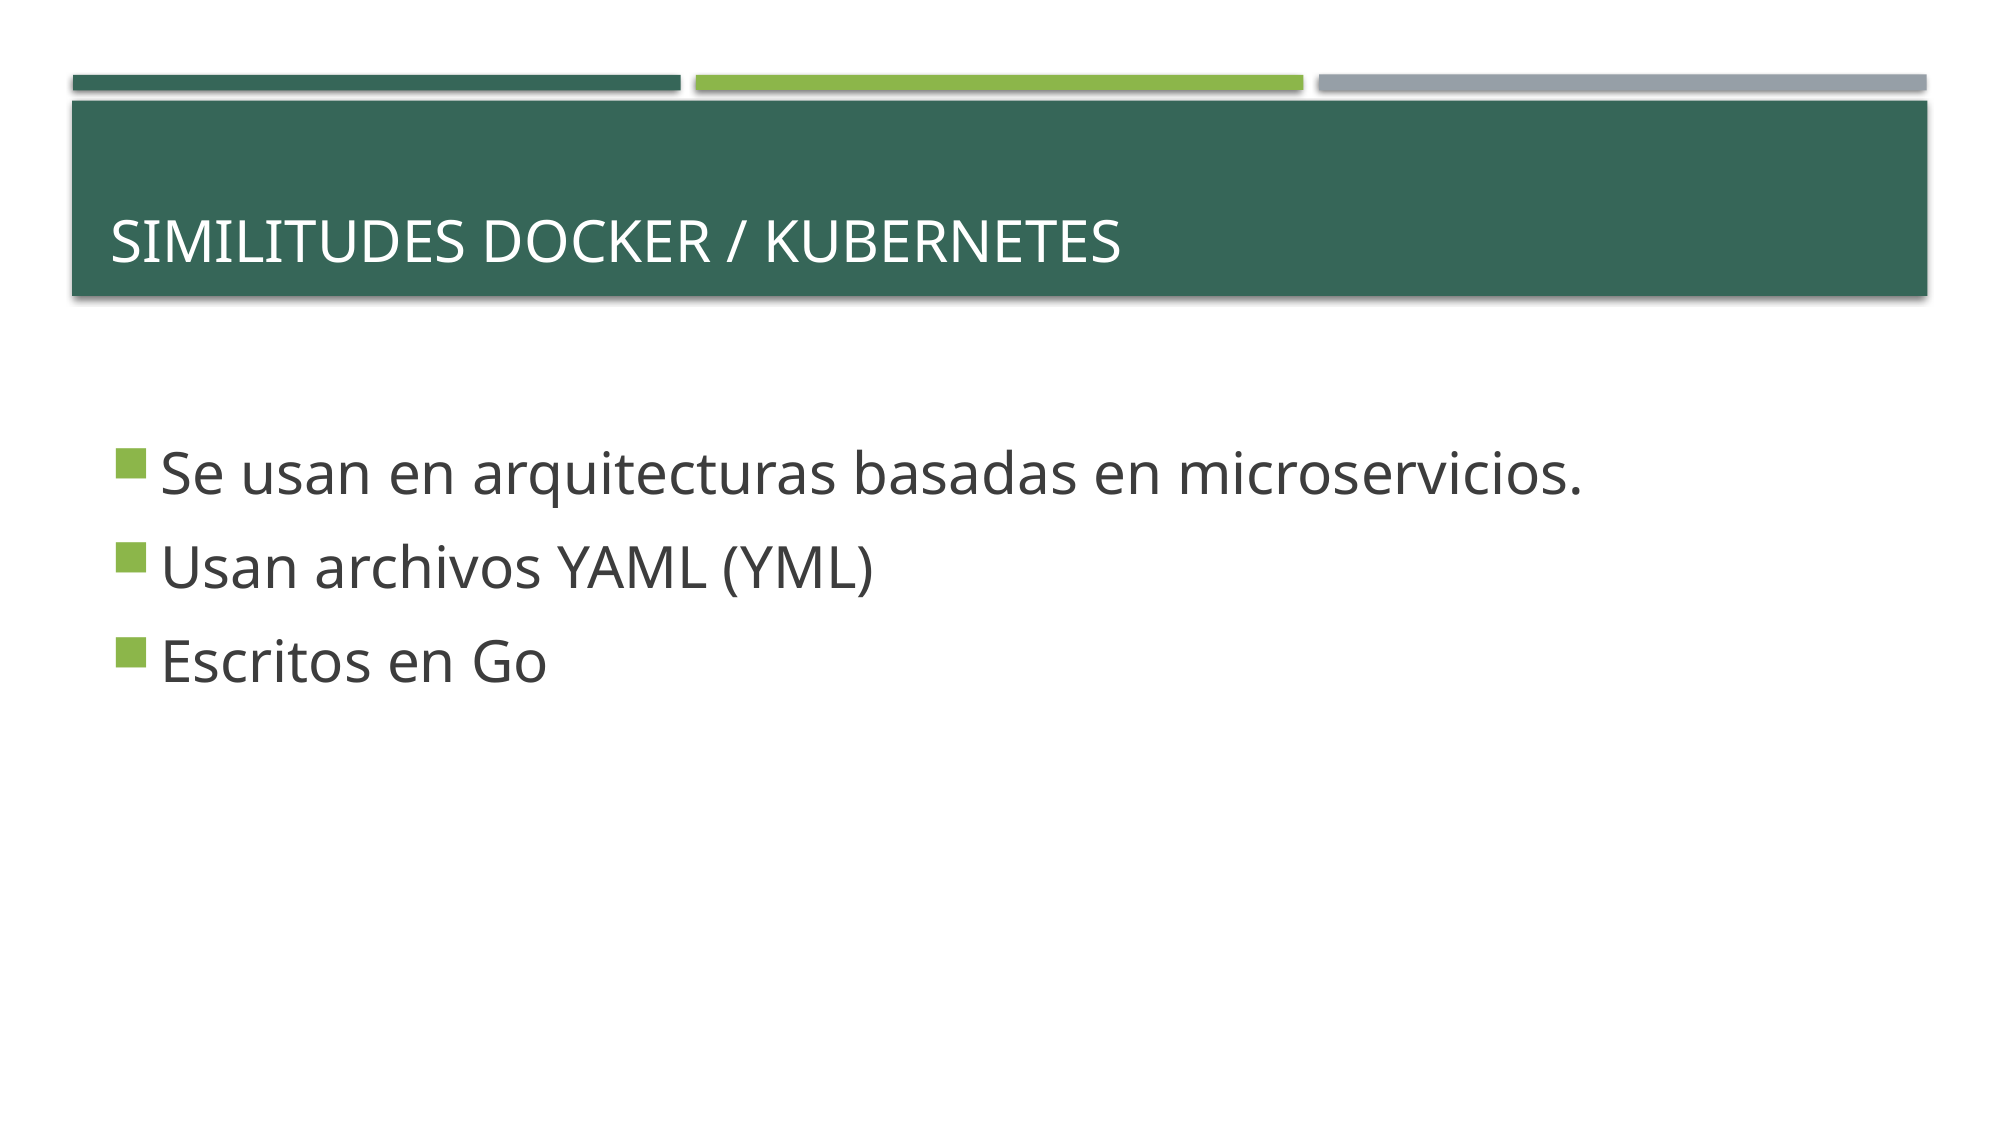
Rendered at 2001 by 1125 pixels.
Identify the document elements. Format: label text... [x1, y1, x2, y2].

list Se usan en arquitecturas basadas en microservicios. Usan archivos YAML (YML) Escritos en Go [95, 357, 1905, 962]
title Similitudes Docker / Kubernetes [95, 115, 1905, 282]
